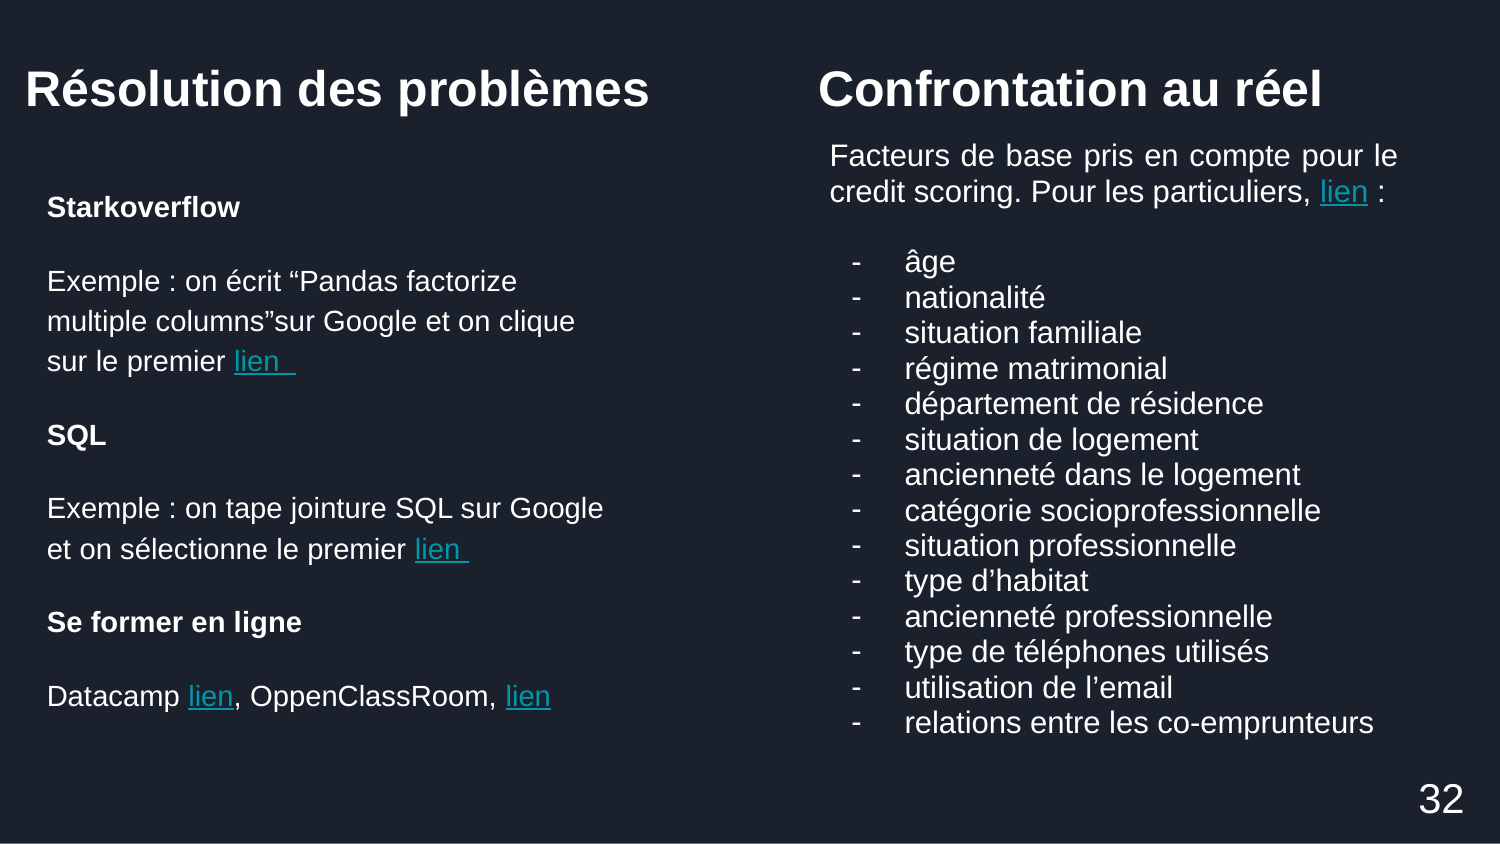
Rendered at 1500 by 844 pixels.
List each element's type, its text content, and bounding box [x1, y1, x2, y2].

slide_number ‹#› [1389, 764, 1480, 830]
title Résolution des problèmes [10, 32, 708, 132]
list Facteurs de base pris en compte pour le credit scoring. Pour les particuliers, lien : âge nationalité situation familiale régime matrimonial département de résidence situation de logement ancienneté dans le logement catégorie socioprofessionnelle situation professionnelle type d’habitat ancienneté professionnelle type de téléphones utilisés utilisation de l’email relations entre les co-emprunteurs [814, 123, 1414, 721]
list Starkoverflow Exemple : on écrit “Pandas factorize multiple columns”sur Google et on clique sur le premier lien SQL Exemple : on tape jointure SQL sur Google et on sélectionne le premier lien Se former en ligne Datacamp lien, OppenClassRoom, lien [31, 167, 632, 765]
title Confrontation au réel [803, 32, 1500, 132]
